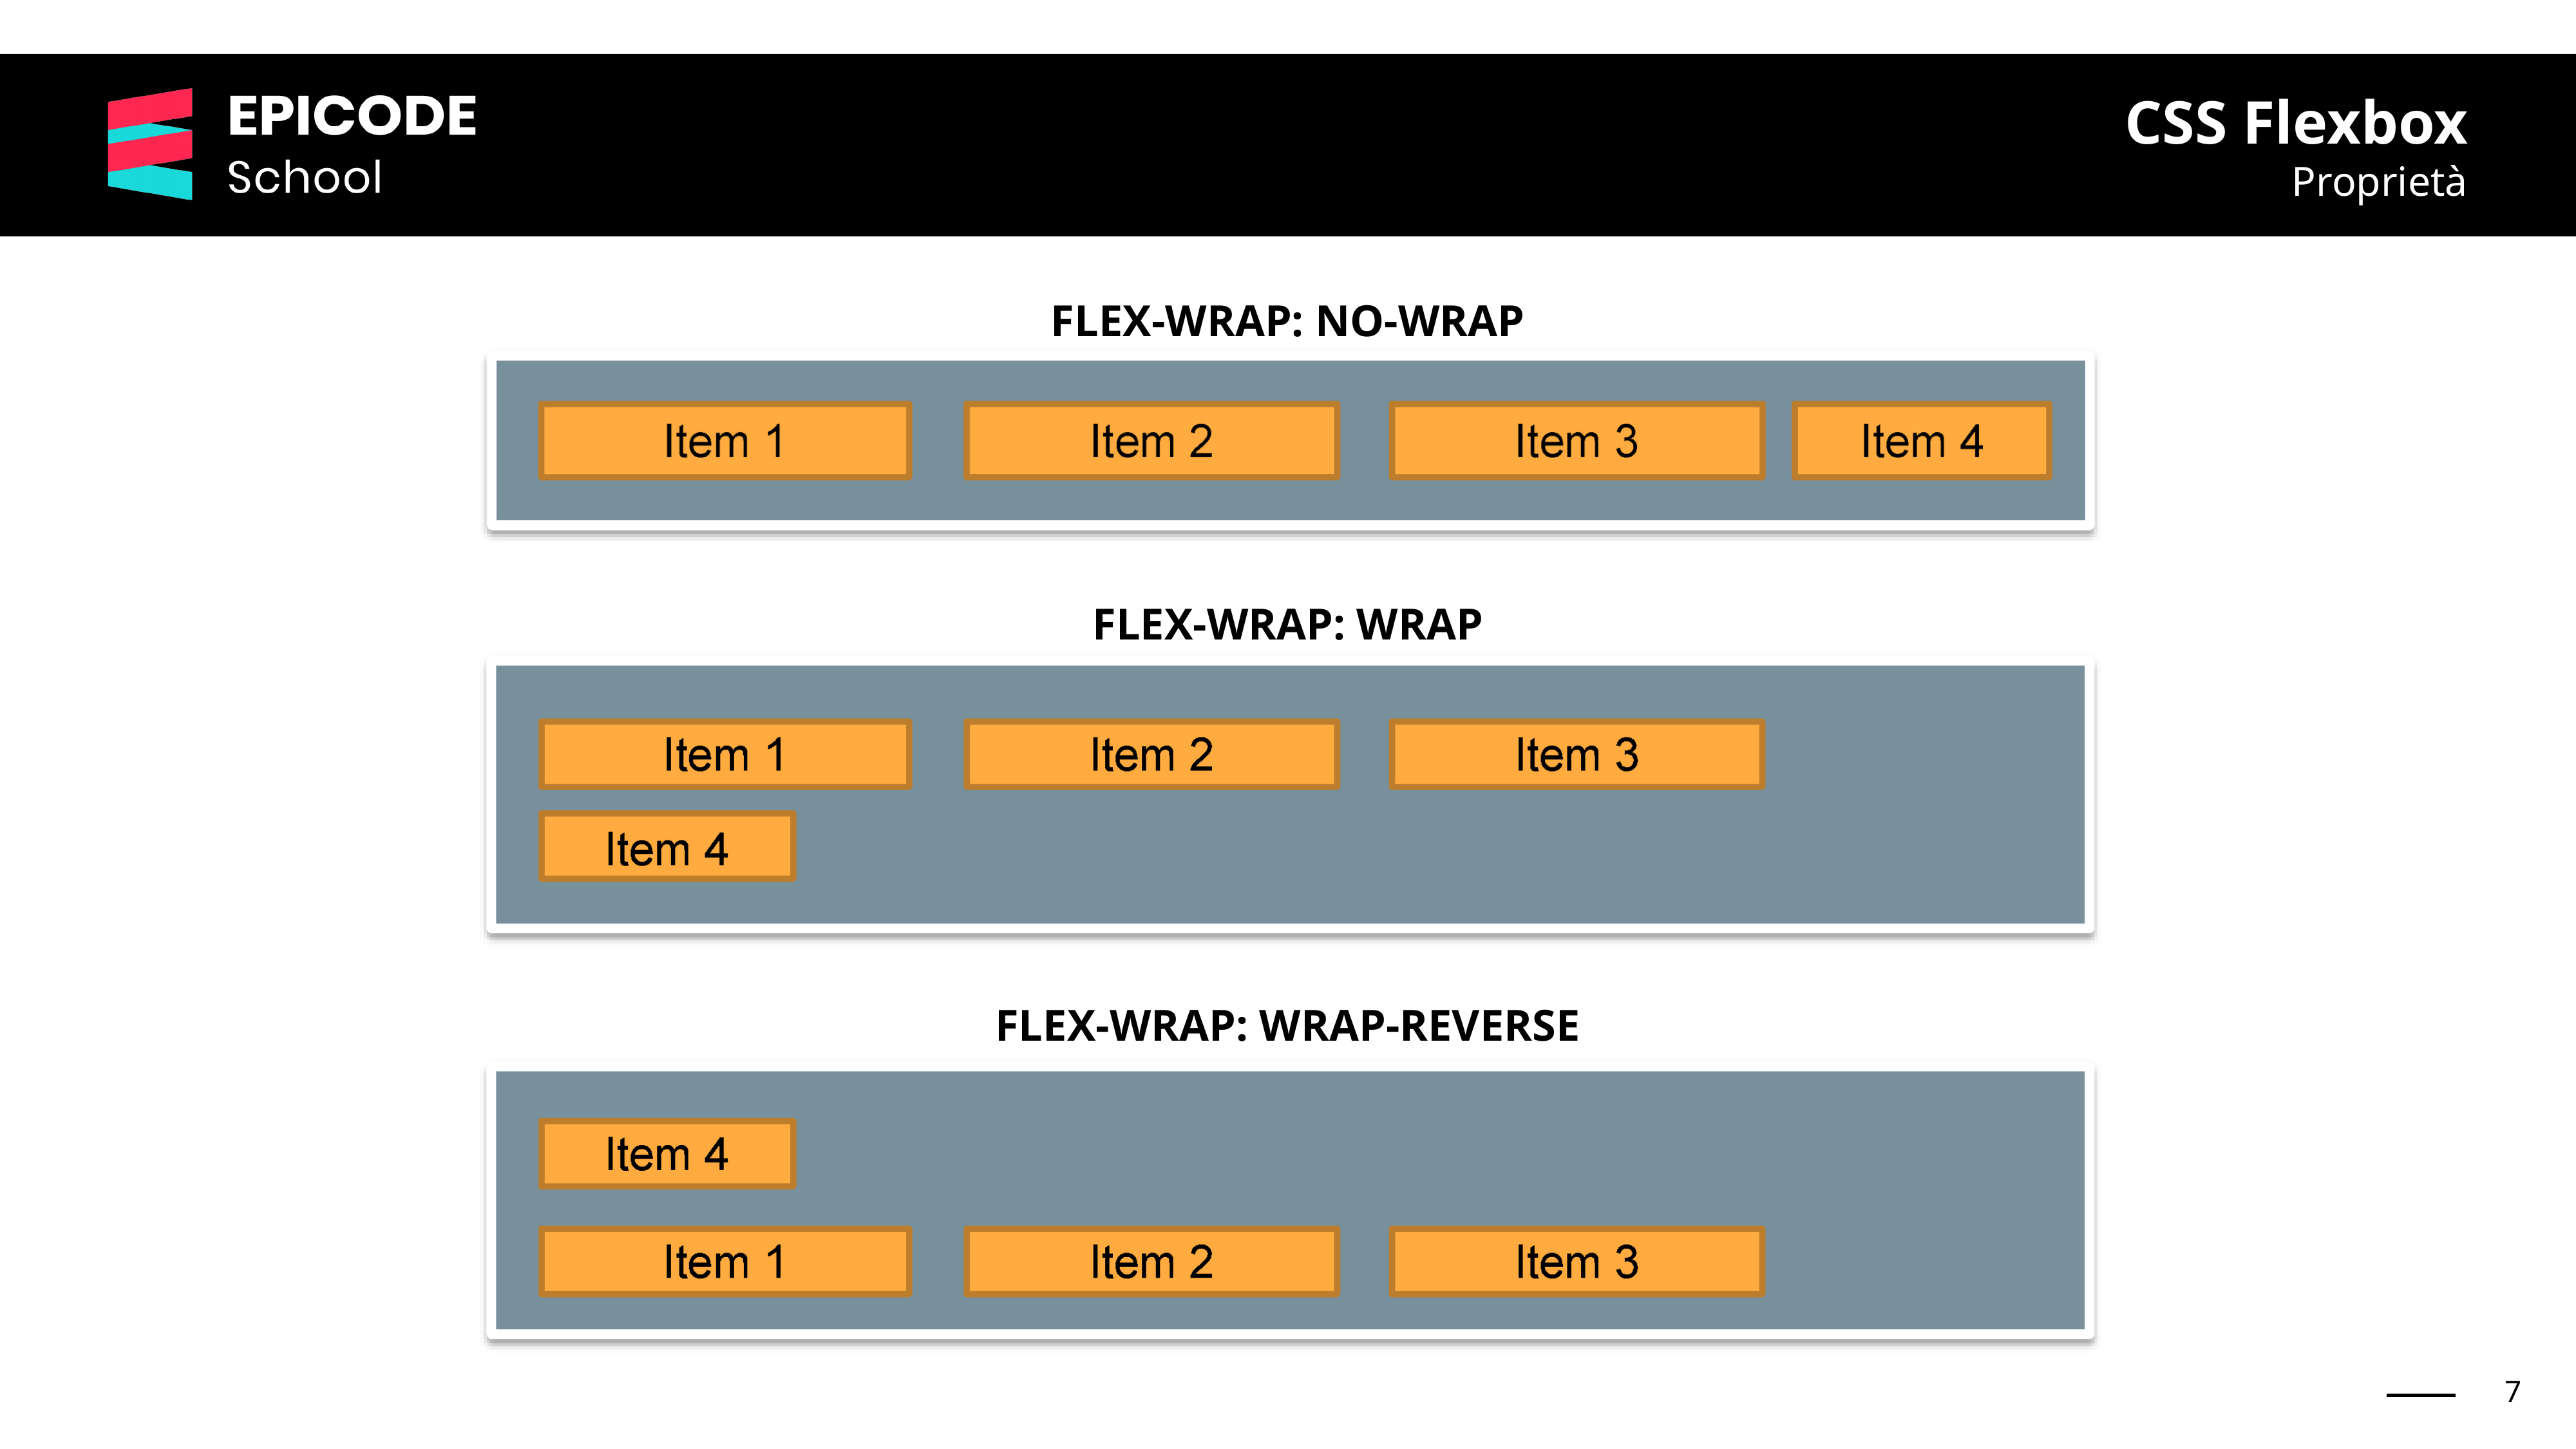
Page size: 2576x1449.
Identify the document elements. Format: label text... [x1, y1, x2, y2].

picture [473, 346, 2103, 542]
picture [473, 652, 2103, 948]
text_box FLEX-WRAP: WRAP [851, 566, 1725, 650]
text_box CSS Flexbox Proprietà [97, 79, 2474, 210]
picture [473, 1057, 2103, 1354]
text_box FLEX-WRAP: NO-WRAP [851, 263, 1725, 346]
slide_number ‹#› [2478, 567, 2527, 1419]
text_box FLEX-WRAP: WRAP-REVERSE [851, 967, 1725, 1055]
